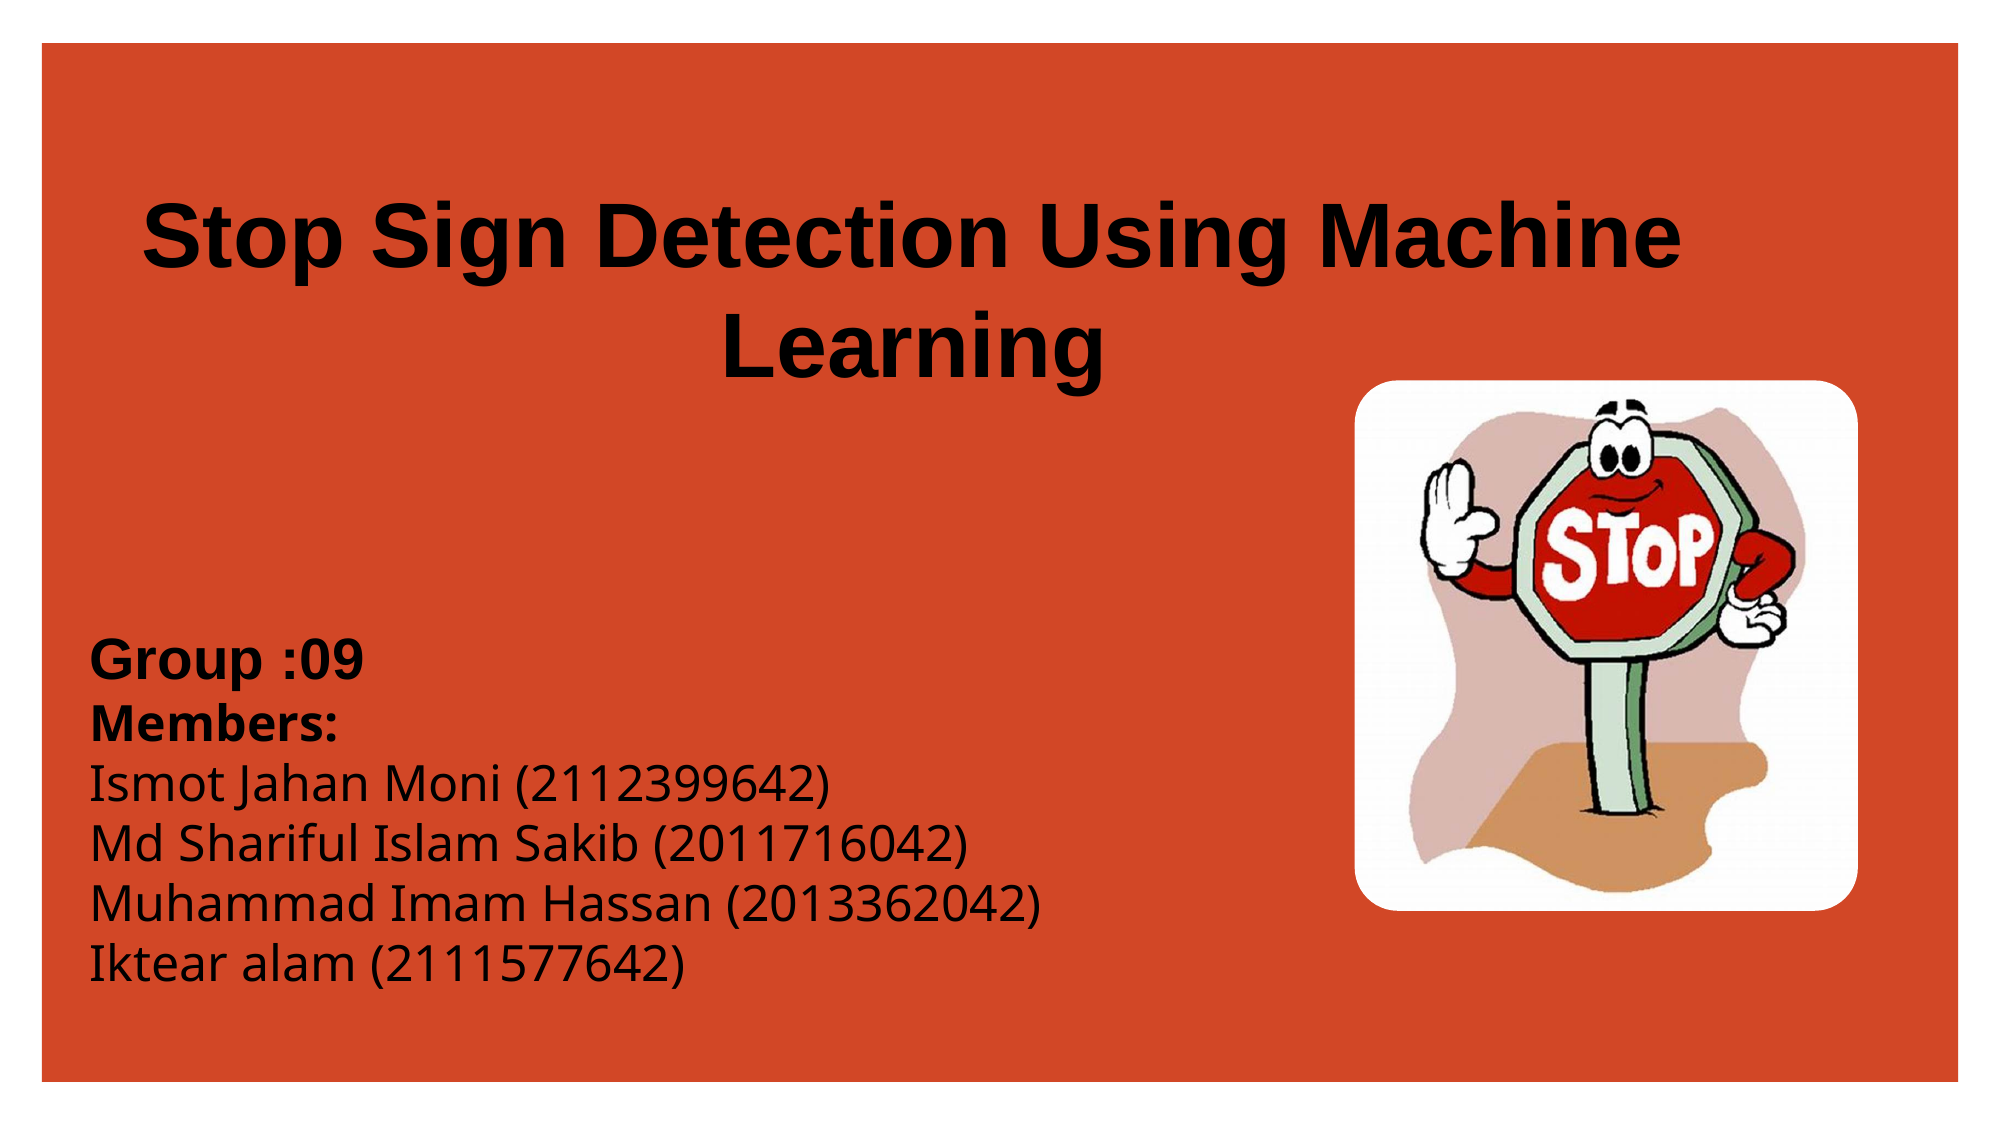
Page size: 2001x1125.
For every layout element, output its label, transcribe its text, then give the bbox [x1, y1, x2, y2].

picture [1354, 380, 1858, 911]
text_box Stop Sign Detection Using Machine Learning Group :09 Members: Ismot Jahan Moni (2112399642) Md Shariful Islam Sakib (2011716042) Muhammad Imam Hassan (2013362042) Iktear alam (2111577642) [0, 0, 1828, 999]
